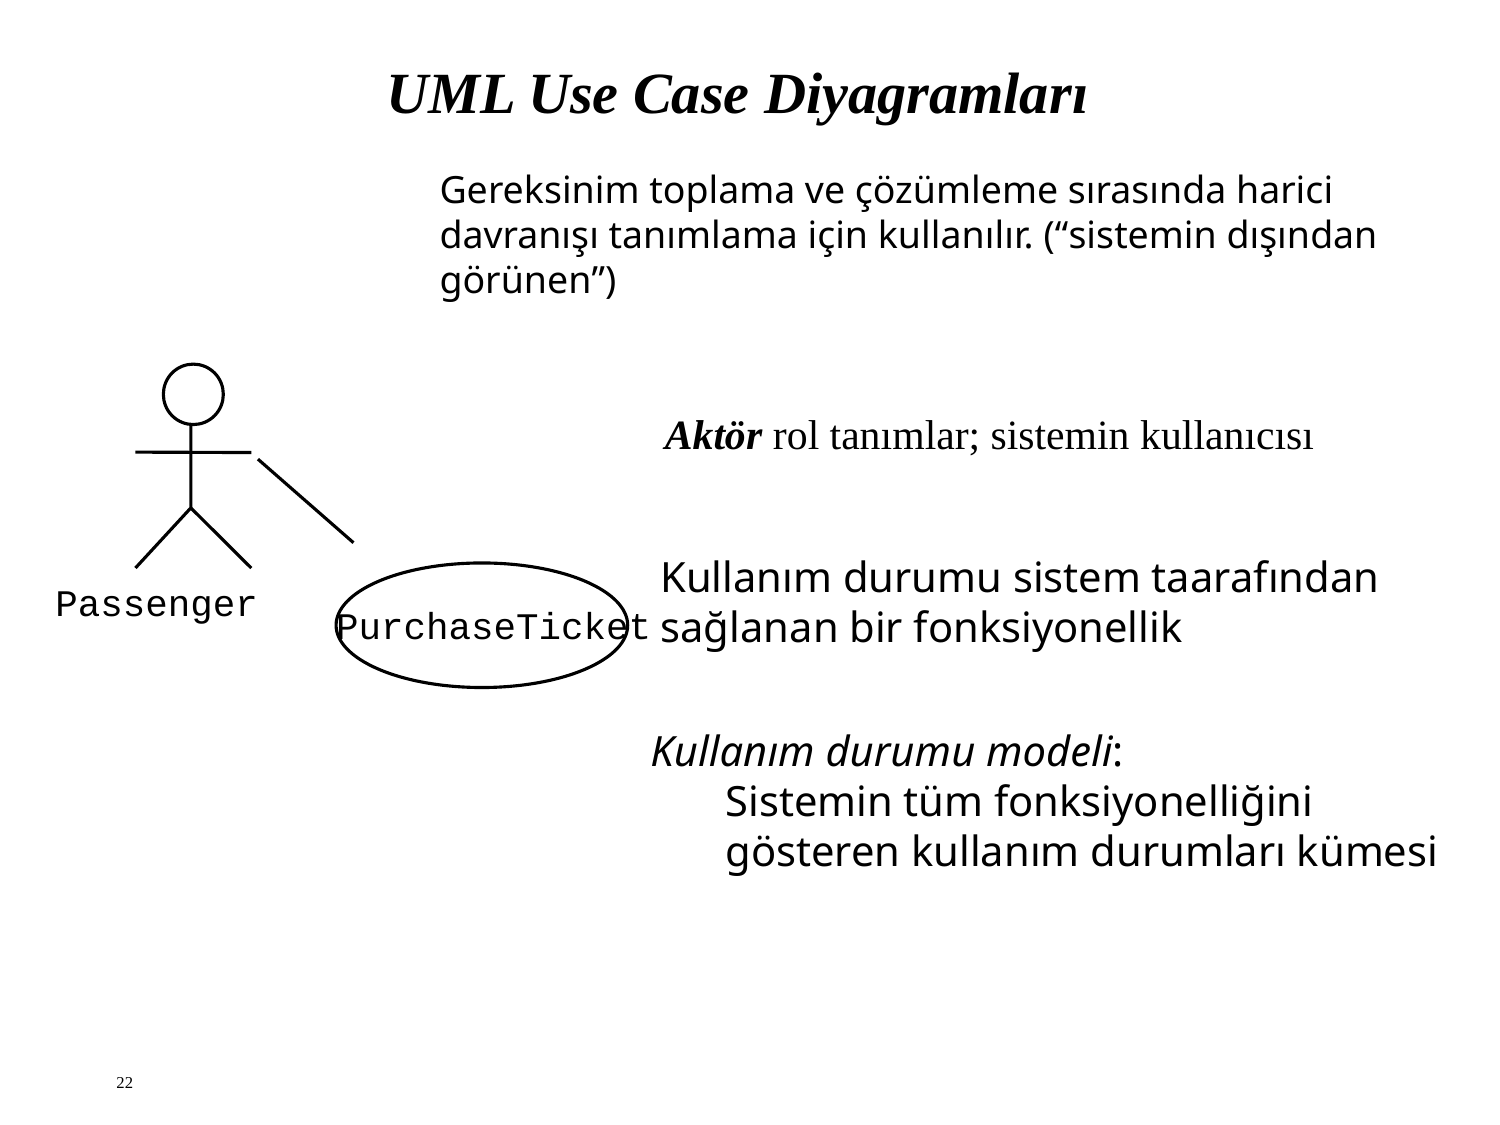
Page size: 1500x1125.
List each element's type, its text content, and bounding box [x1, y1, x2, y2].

text_box Kullanım durumu sistem taarafından sağlanan bir fonksiyonellik [657, 543, 1453, 659]
text_box Kullanım durumu modeli: Sistemin tüm fonksiyonelliğini gösteren kullanım durumları kümesi [643, 717, 1449, 933]
list Aktör rol tanımlar; sistemin kullanıcısı [664, 413, 1400, 543]
title UML Use Case Diyagramları [68, 36, 1407, 153]
text_box Gereksinim toplama ve çözümleme sırasında harici davranışı tanımlama için kullanılır. (“sistemin dışından görünen”) [432, 159, 1427, 312]
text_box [257, 458, 654, 688]
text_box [55, 363, 260, 626]
text_box 22 [116, 1071, 1357, 1102]
